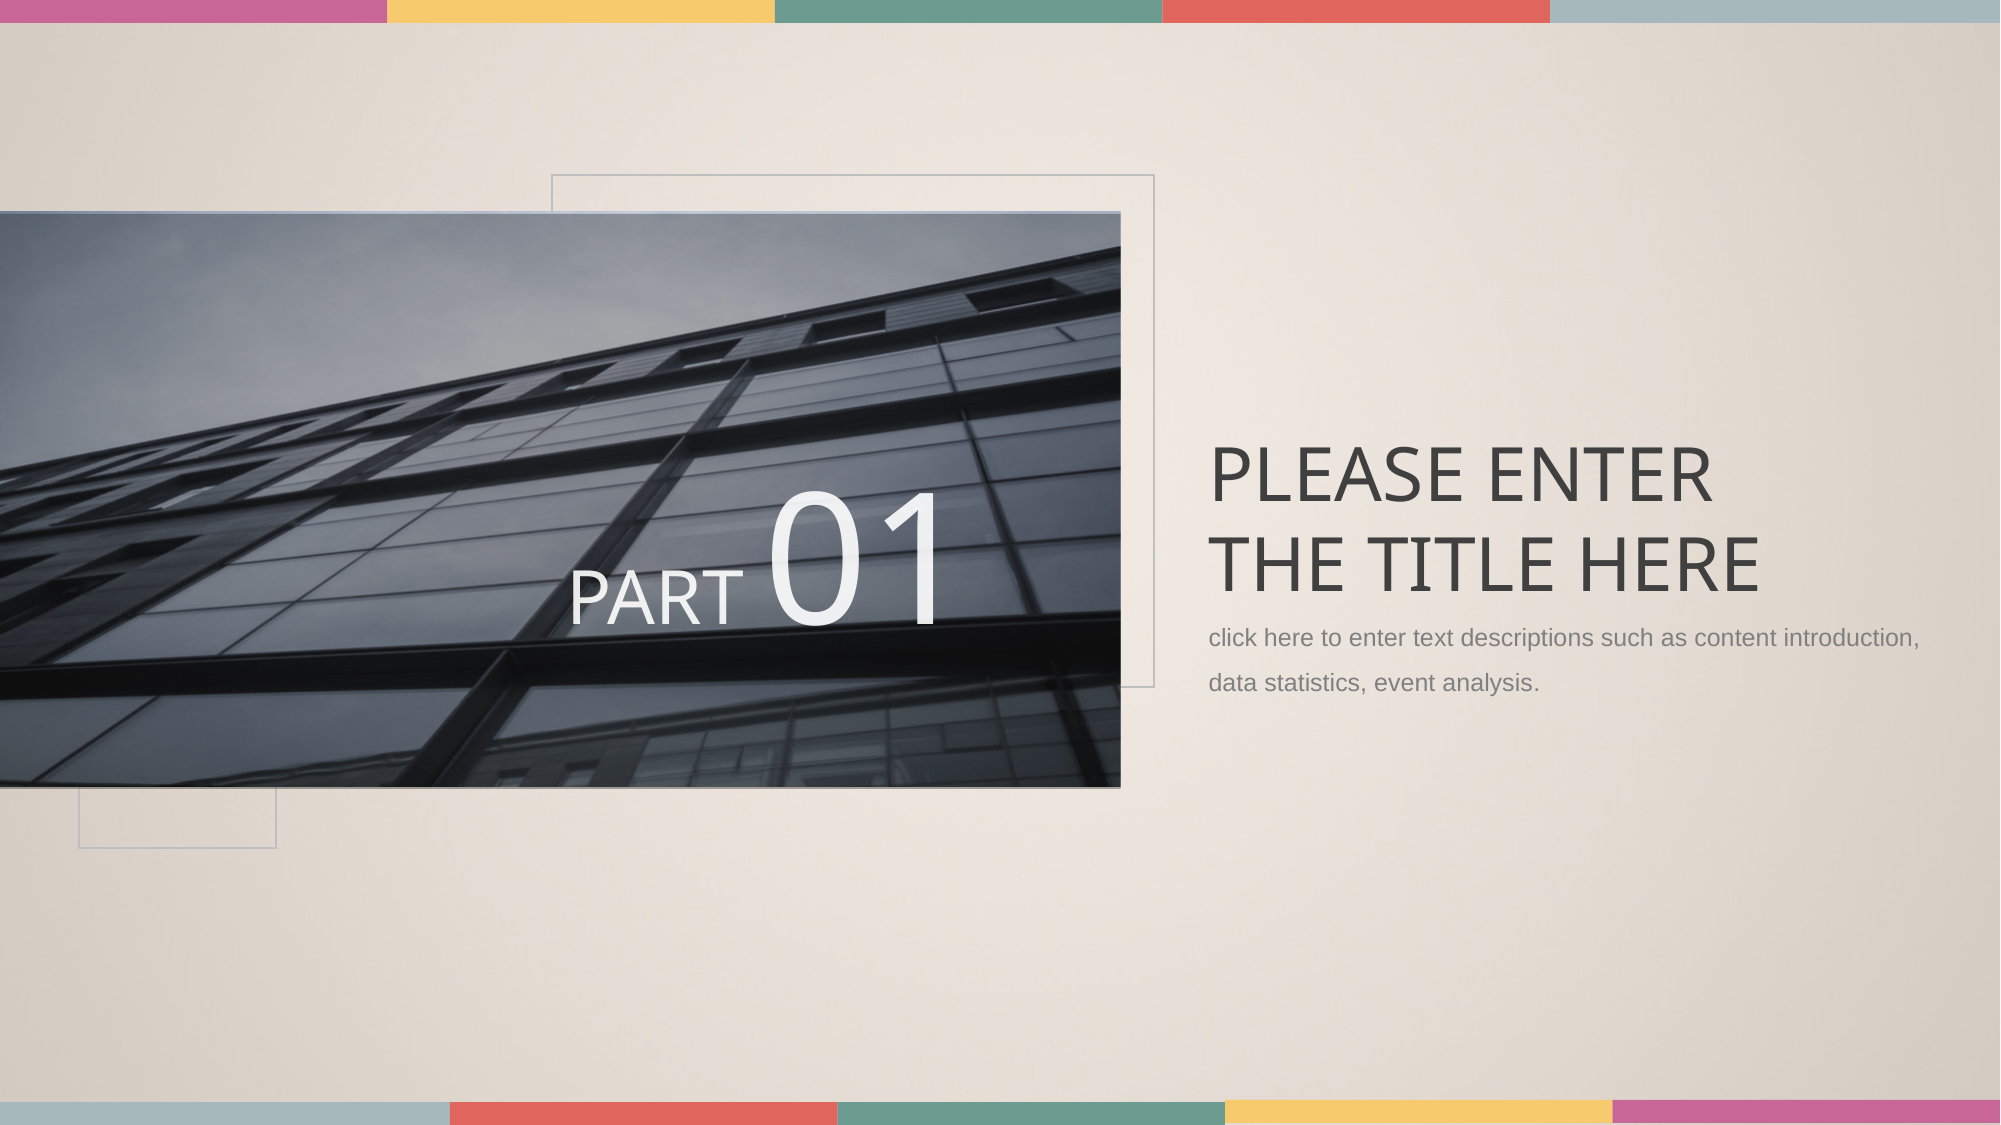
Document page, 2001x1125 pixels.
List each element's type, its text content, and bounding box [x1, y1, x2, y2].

text_box [551, 174, 1155, 688]
text_box [78, 790, 277, 849]
text_box [838, 1101, 1226, 1125]
text_box [1613, 1099, 2000, 1124]
text_box [0, 0, 386, 24]
text_box [1224, 1099, 1613, 1124]
text_box PART 01 [551, 433, 989, 669]
text_box [0, 1101, 449, 1125]
text_box PLEASE ENTER THE TITLE HERE click here to enter text descriptions such as content introduction, data statistics, event analysis. [1193, 419, 1944, 704]
picture [0, 0, 2001, 1125]
text_box [1161, 0, 1551, 24]
text_box [386, 0, 774, 24]
text_box [1551, 0, 2000, 24]
text_box [449, 1101, 838, 1125]
text_box [774, 0, 1161, 24]
text_box [0, 213, 1122, 790]
